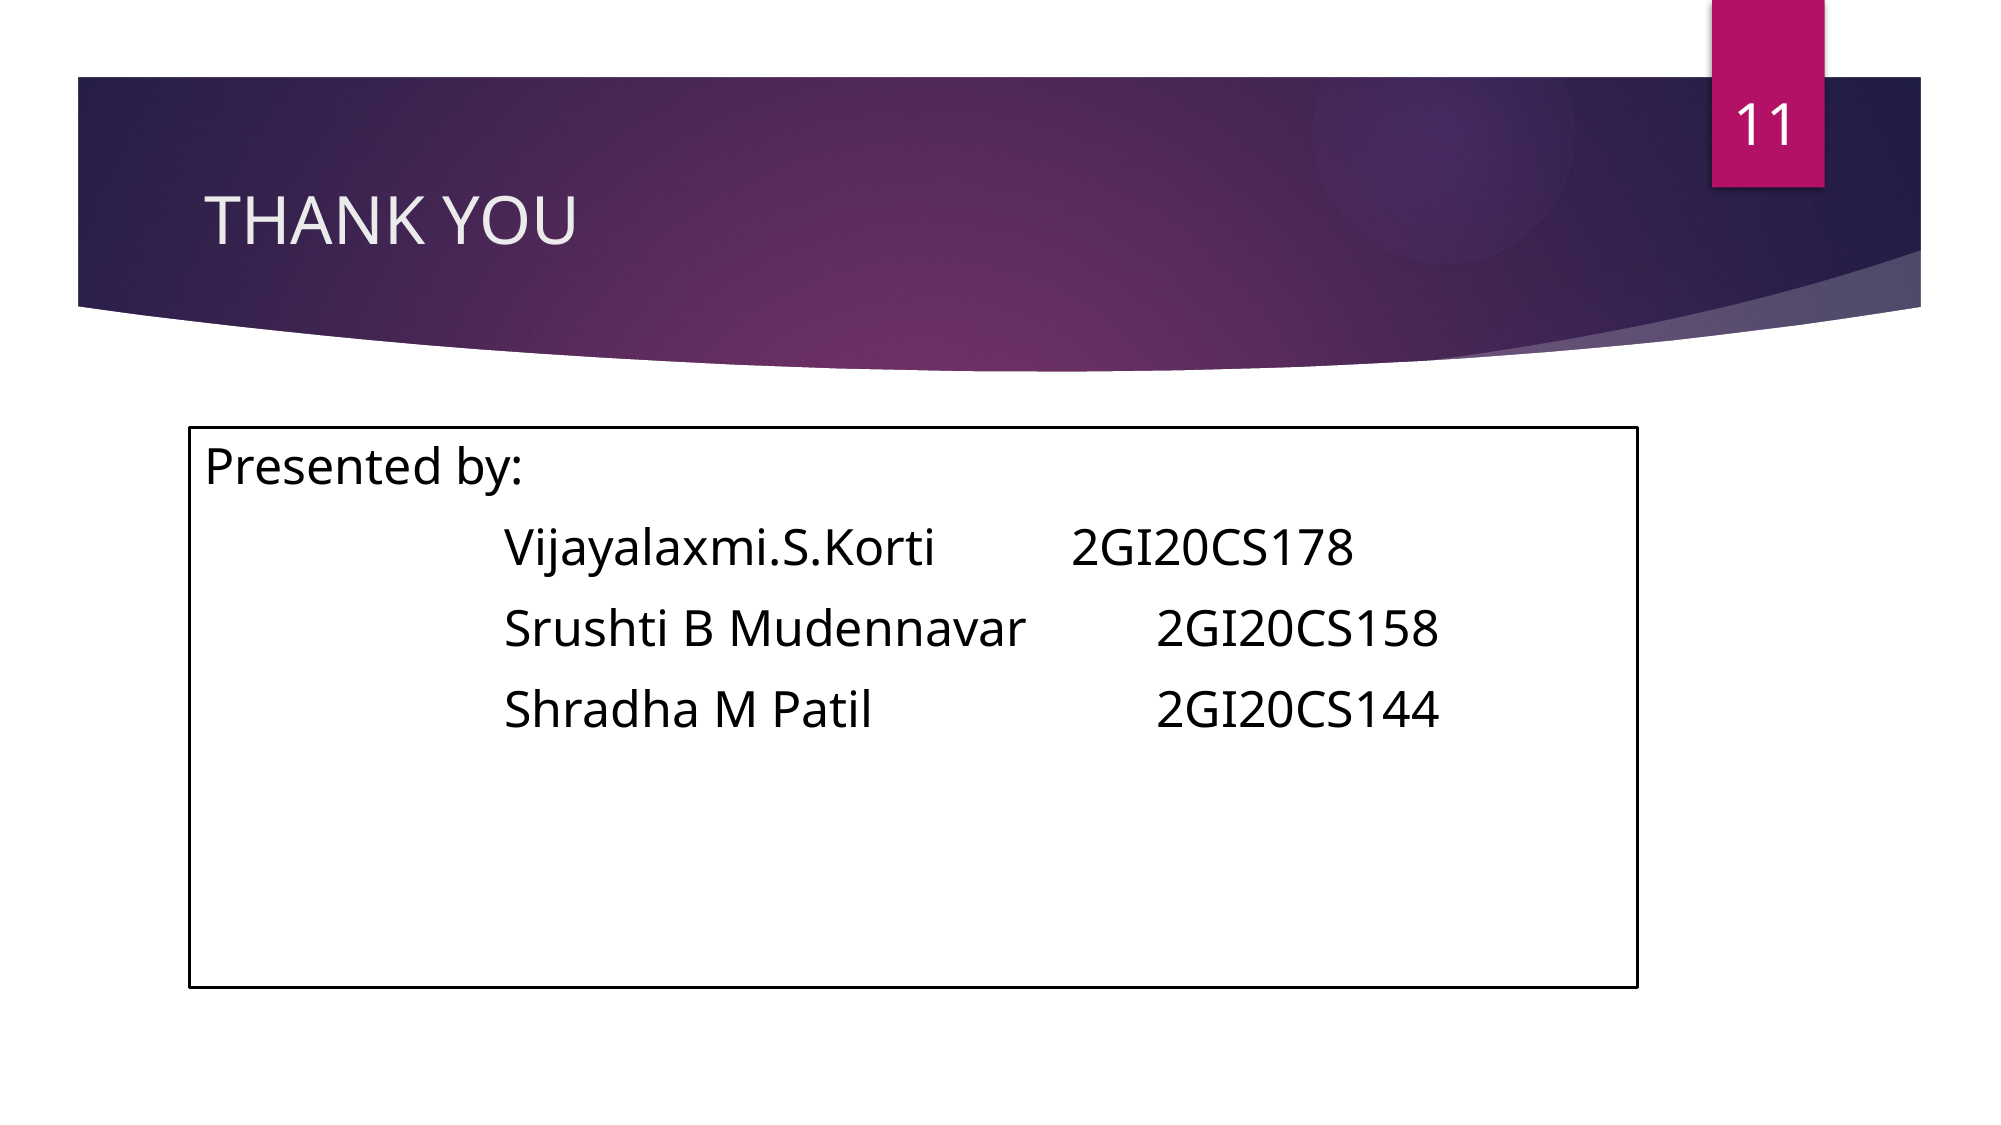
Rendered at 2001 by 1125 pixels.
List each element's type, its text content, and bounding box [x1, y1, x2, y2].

slide_number 11 [1698, 48, 1836, 175]
list Presented by: Vijayalaxmi.S.Korti 2GI20CS178 Srushti B Mudennavar 2GI20CS158 Shradha M Patil 2GI20CS144 [188, 426, 1639, 989]
title THANK YOU [189, 159, 1627, 276]
